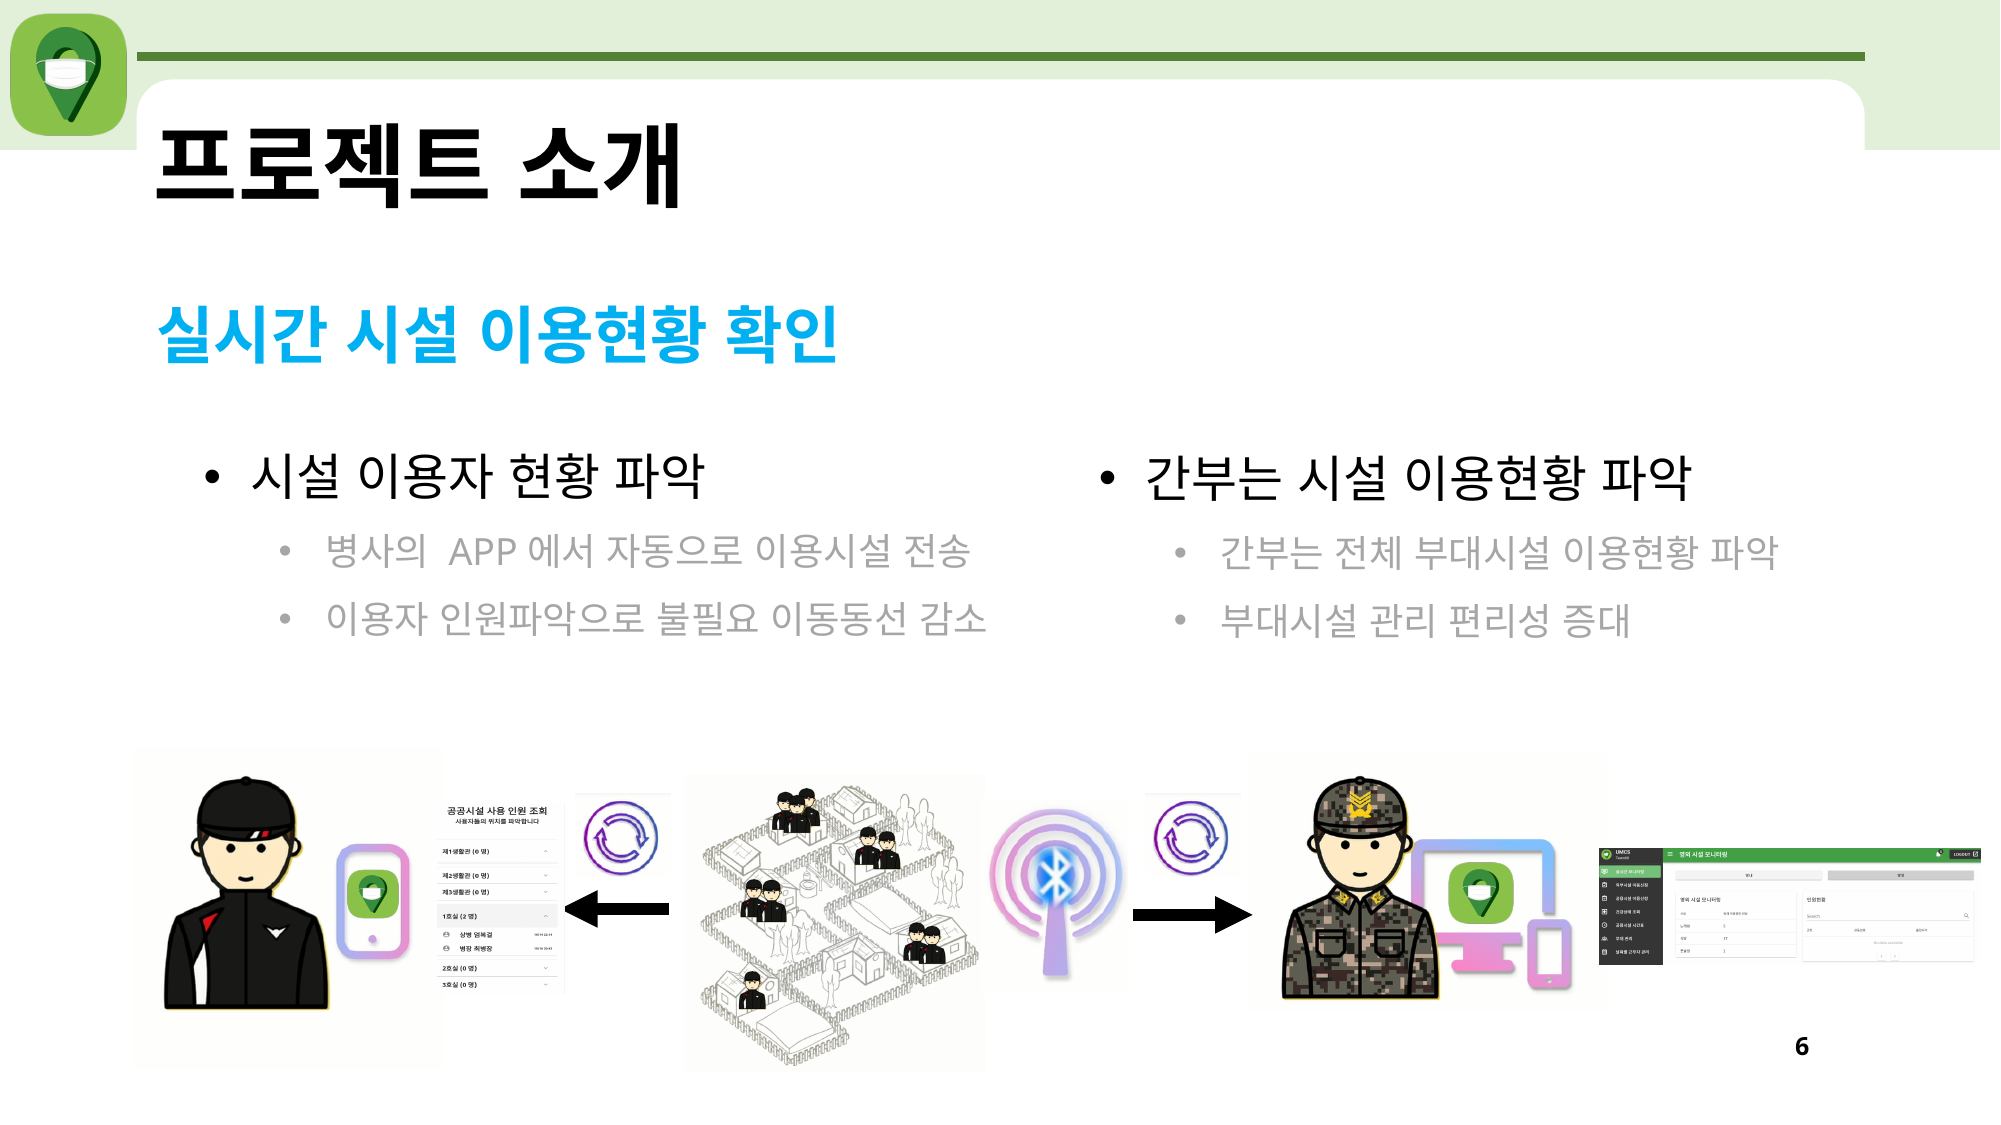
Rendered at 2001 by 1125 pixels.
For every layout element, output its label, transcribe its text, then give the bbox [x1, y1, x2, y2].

text_box 프로젝트 소개 [138, 61, 1864, 280]
picture [683, 774, 1128, 1072]
picture [0, 0, 137, 150]
picture [1248, 754, 1981, 1011]
picture [133, 747, 565, 1069]
picture [575, 793, 671, 877]
text_box 시설 이용자 현황 파악 병사의 APP에서 자동으로 이용시설 전송 이용자 인원파악으로 불필요 이동동선 감소 [113, 408, 1082, 649]
picture [1145, 793, 1241, 877]
text_box 간부는 시설 이용현황 파악 간부는 전체 부대시설 이용현황 파악 부대시설 관리 편리성 증대 [1009, 410, 1990, 650]
list 실시간 시설 이용현황 확인 [141, 289, 1867, 410]
list 실시간 시설 이용현황 확인 [141, 649, 1867, 1113]
